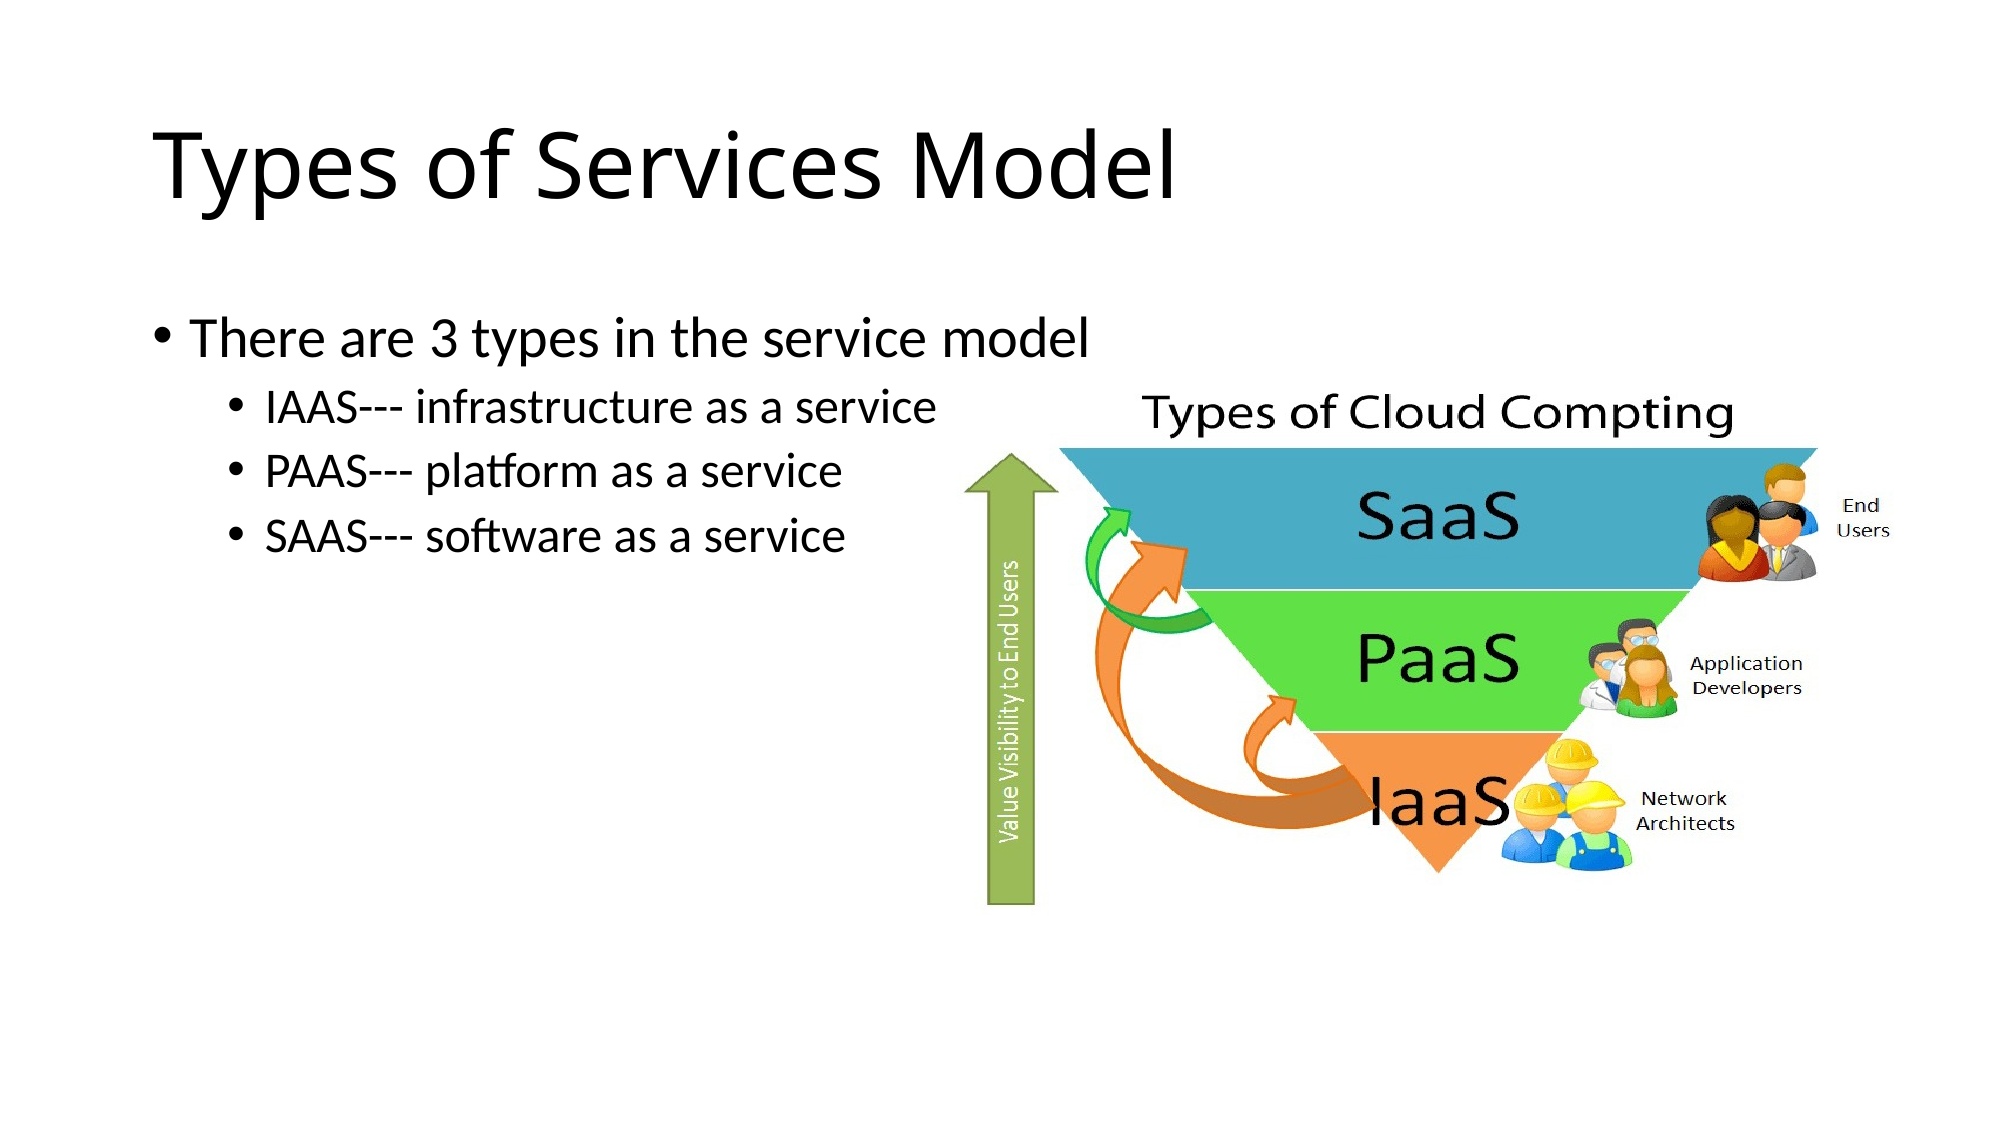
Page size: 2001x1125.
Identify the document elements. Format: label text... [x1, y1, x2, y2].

list There are 3 types in the service model IAAS--- infrastructure as a service PAAS--- platform as a service SAAS--- software as a service [137, 299, 1863, 1014]
picture [956, 385, 1933, 915]
title Types of Services Model [137, 59, 1863, 278]
